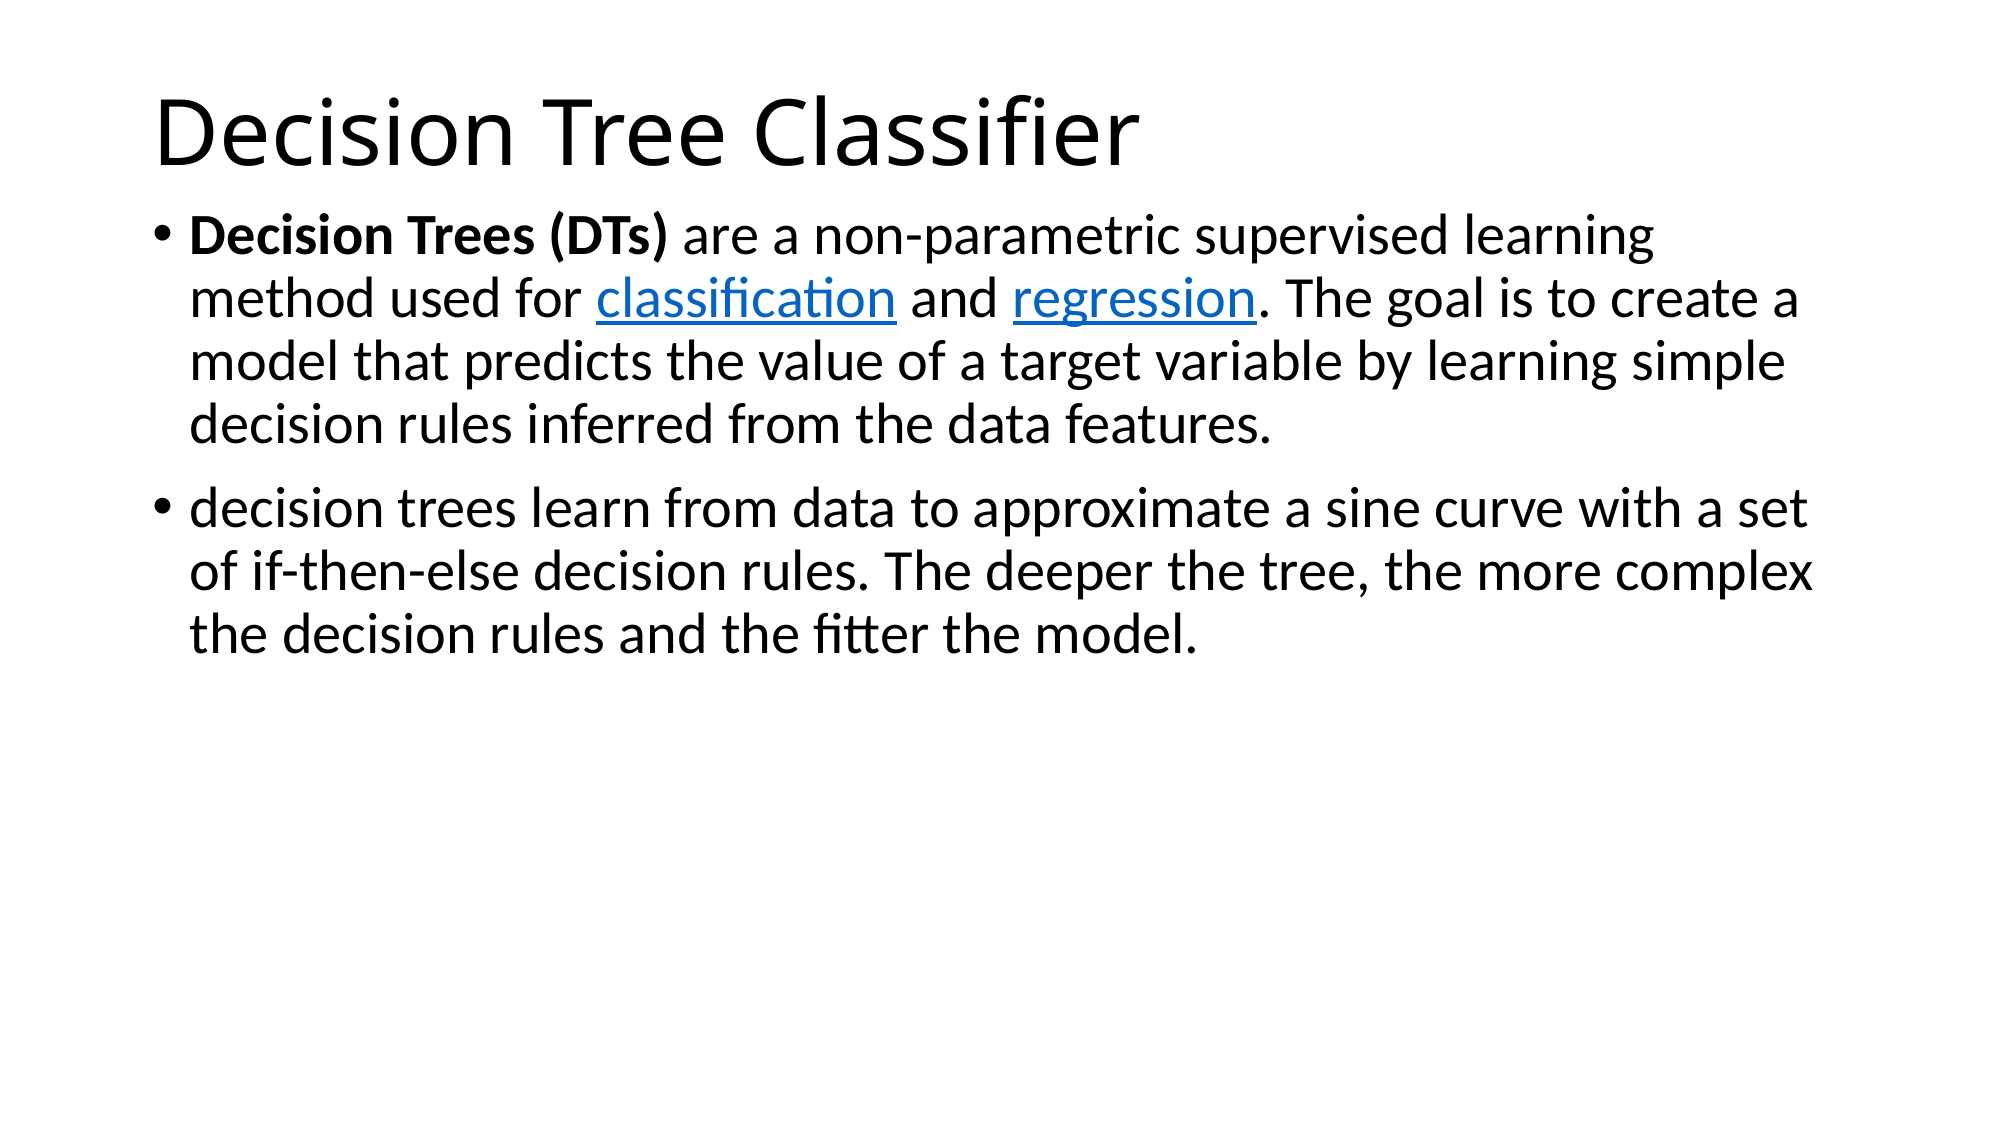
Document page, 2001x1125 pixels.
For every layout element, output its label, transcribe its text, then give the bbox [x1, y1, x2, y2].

list Decision Trees (DTs) are a non-parametric supervised learning method used for classification and regression. The goal is to create a model that predicts the value of a target variable by learning simple decision rules inferred from the data features. decision trees learn from data to approximate a sine curve with a set of if-then-else decision rules. The deeper the tree, the more complex the decision rules and the fitter the model. [137, 196, 1863, 1014]
title Decision Tree Classifier [137, 59, 1863, 196]
